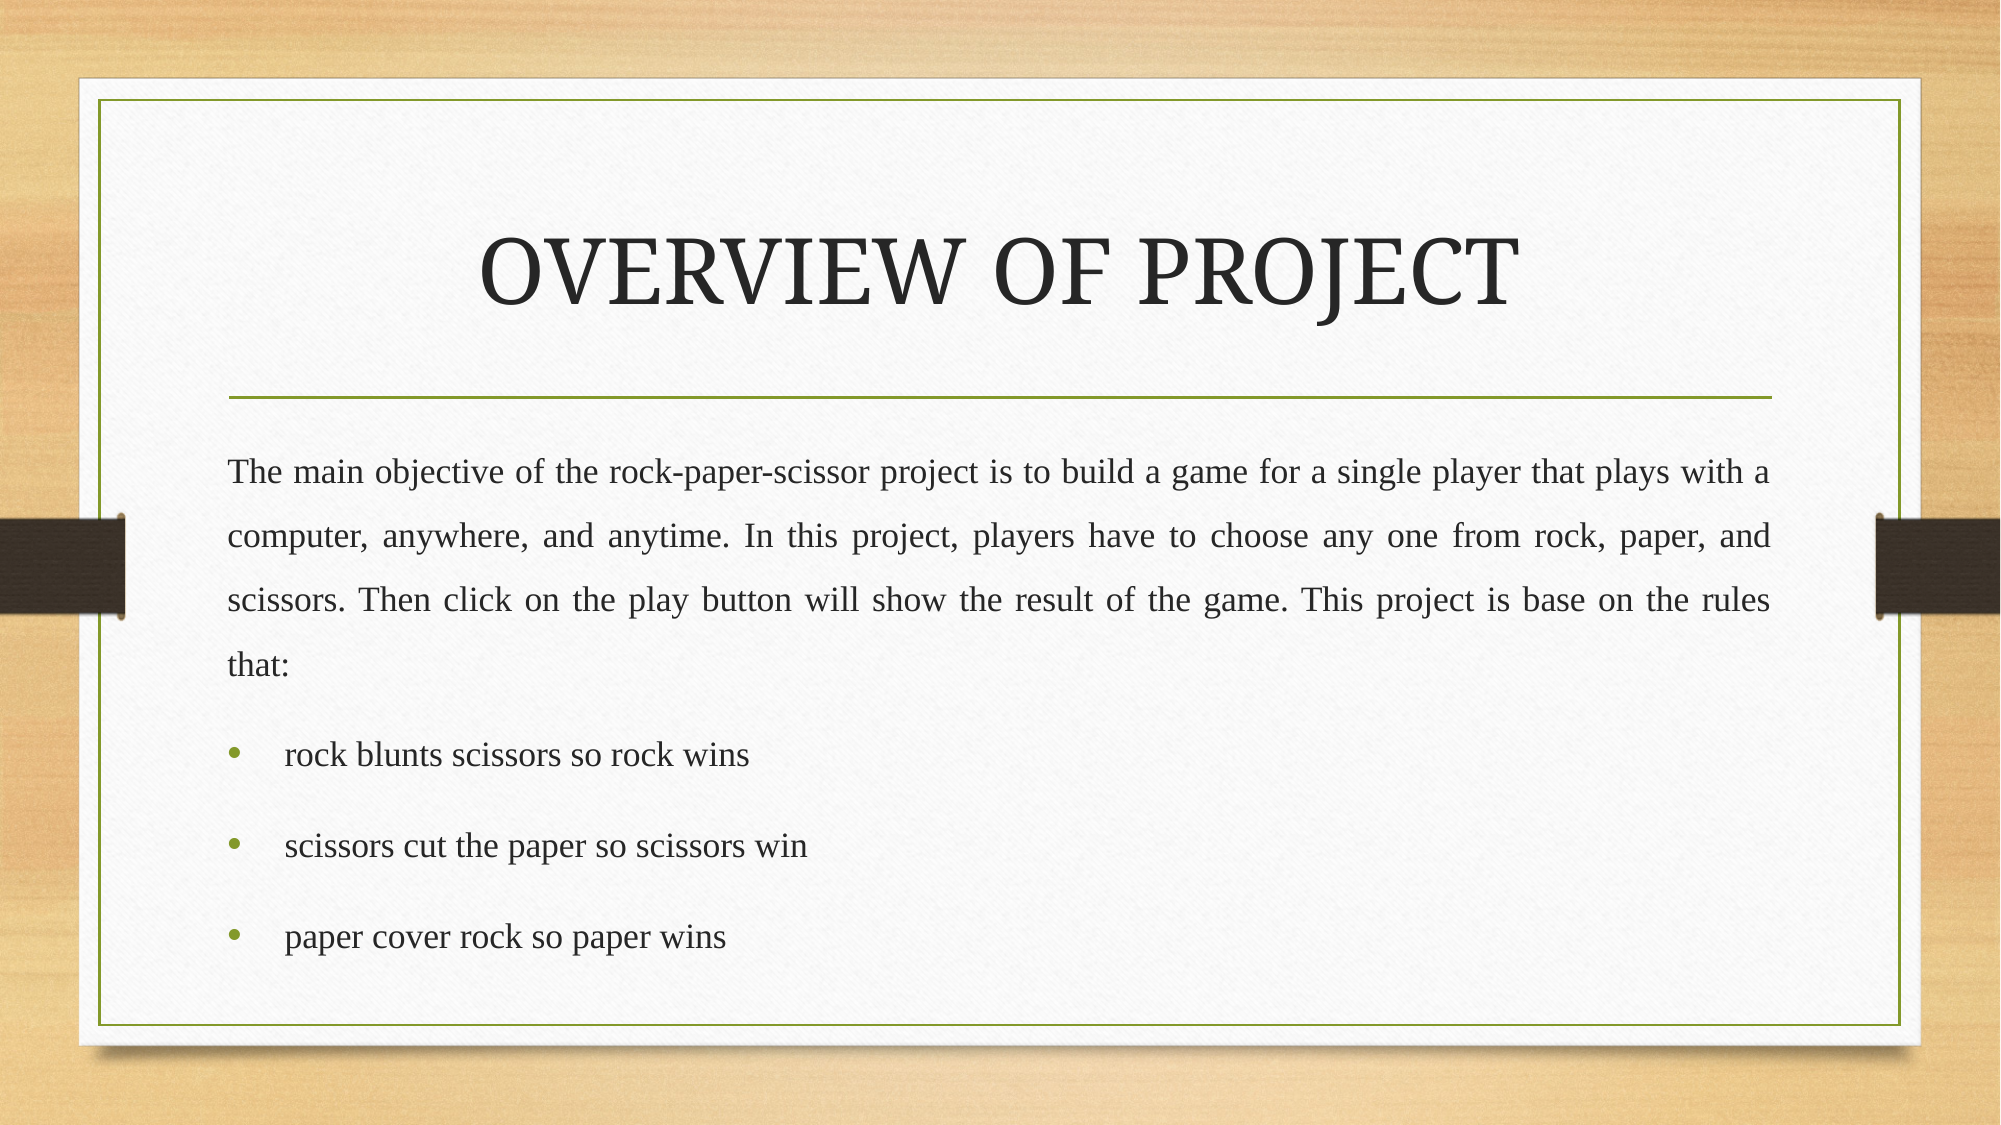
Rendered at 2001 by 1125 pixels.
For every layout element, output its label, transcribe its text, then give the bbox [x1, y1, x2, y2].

list The main objective of the rock-paper-scissor project is to build a game for a single player that plays with a computer, anywhere, and anytime. In this project, players have to choose any one from rock, paper, and scissors. Then click on the play button will show the result of the game. This project is base on the rules that: rock blunts scissors so rock wins scissors cut the paper so scissors win paper cover rock so paper wins [212, 419, 1788, 964]
picture [0, 0, 2001, 1125]
title OVERVIEW OF PROJECT [212, 161, 1788, 375]
